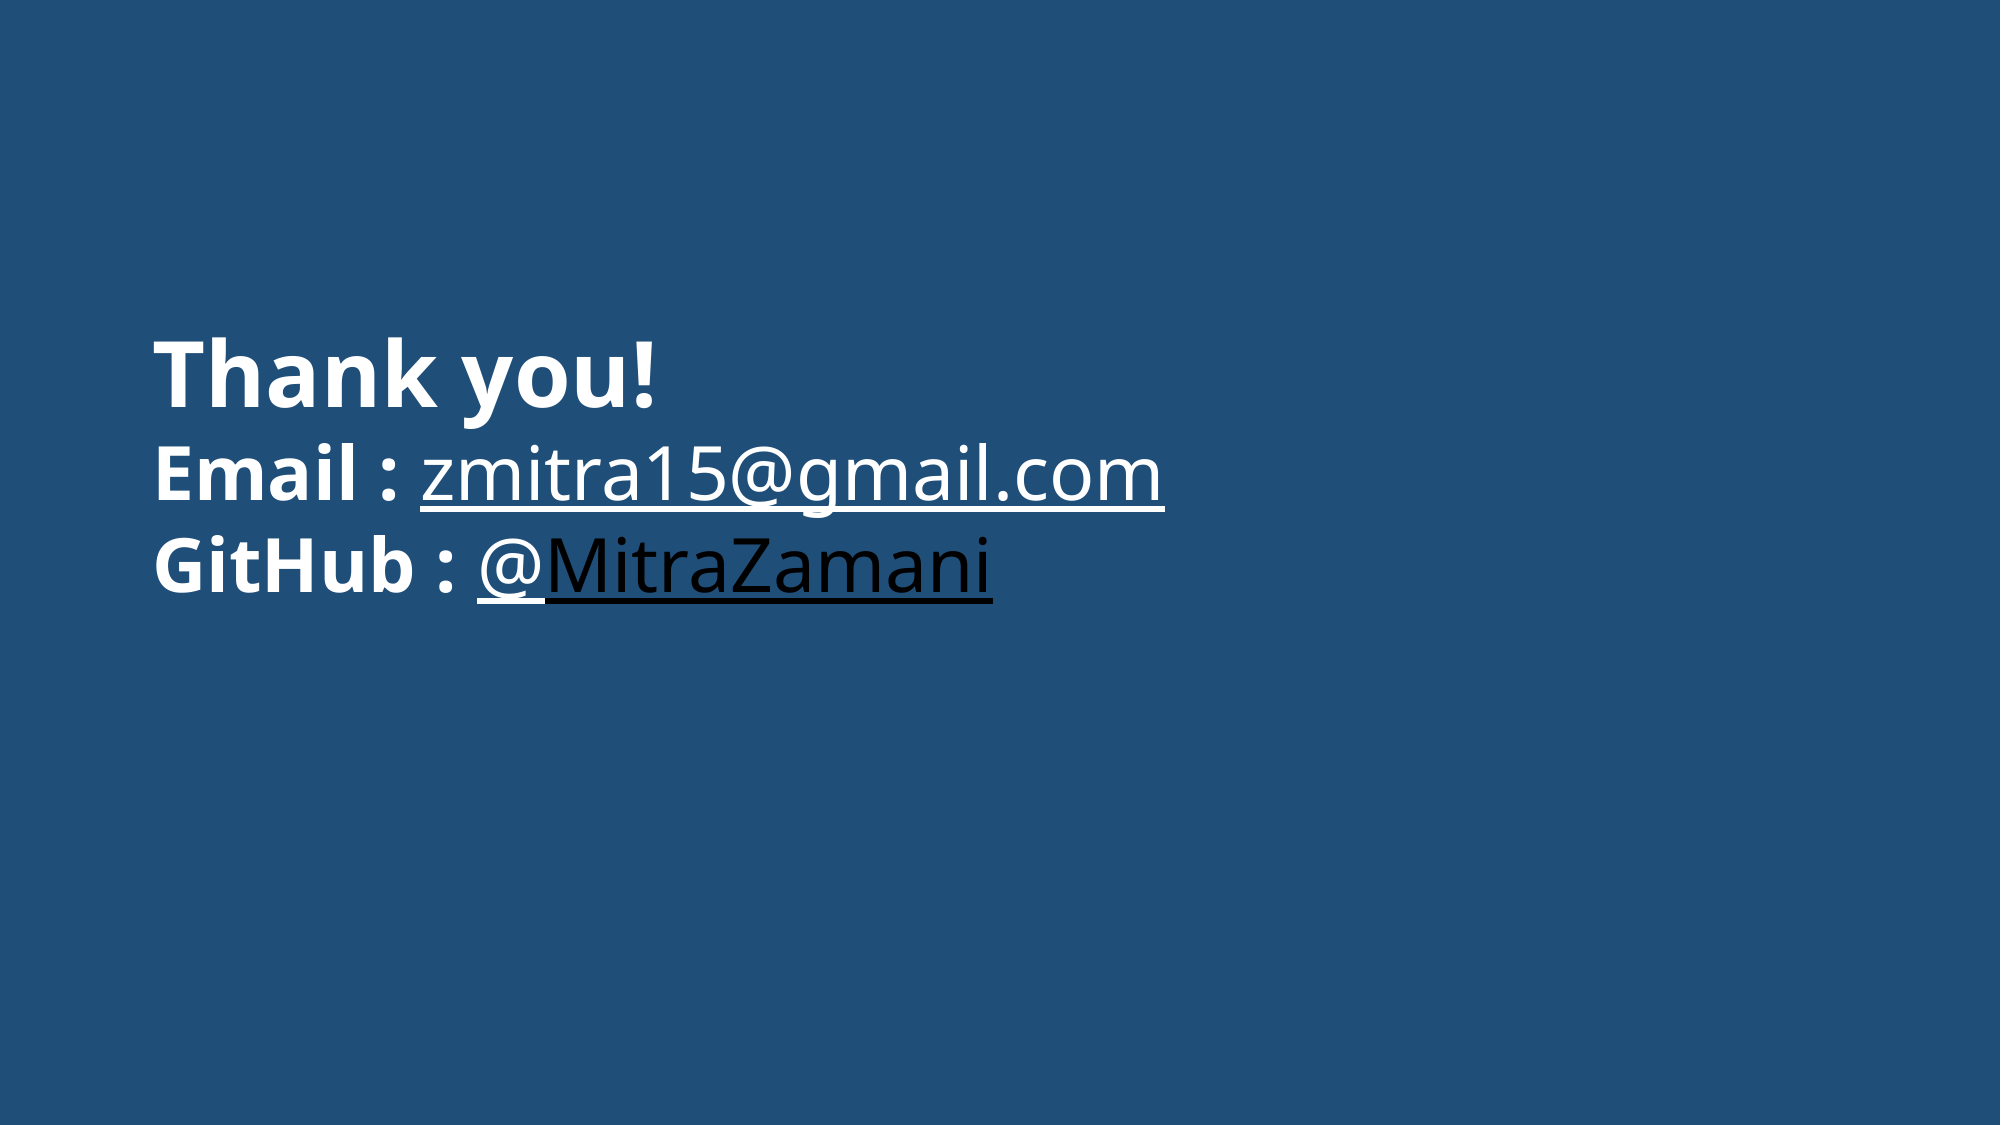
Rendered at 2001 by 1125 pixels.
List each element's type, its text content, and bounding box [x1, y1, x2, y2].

title Thank you! Email : zmitra15@gmail.com GitHub : @MitraZamani [137, 59, 1863, 990]
